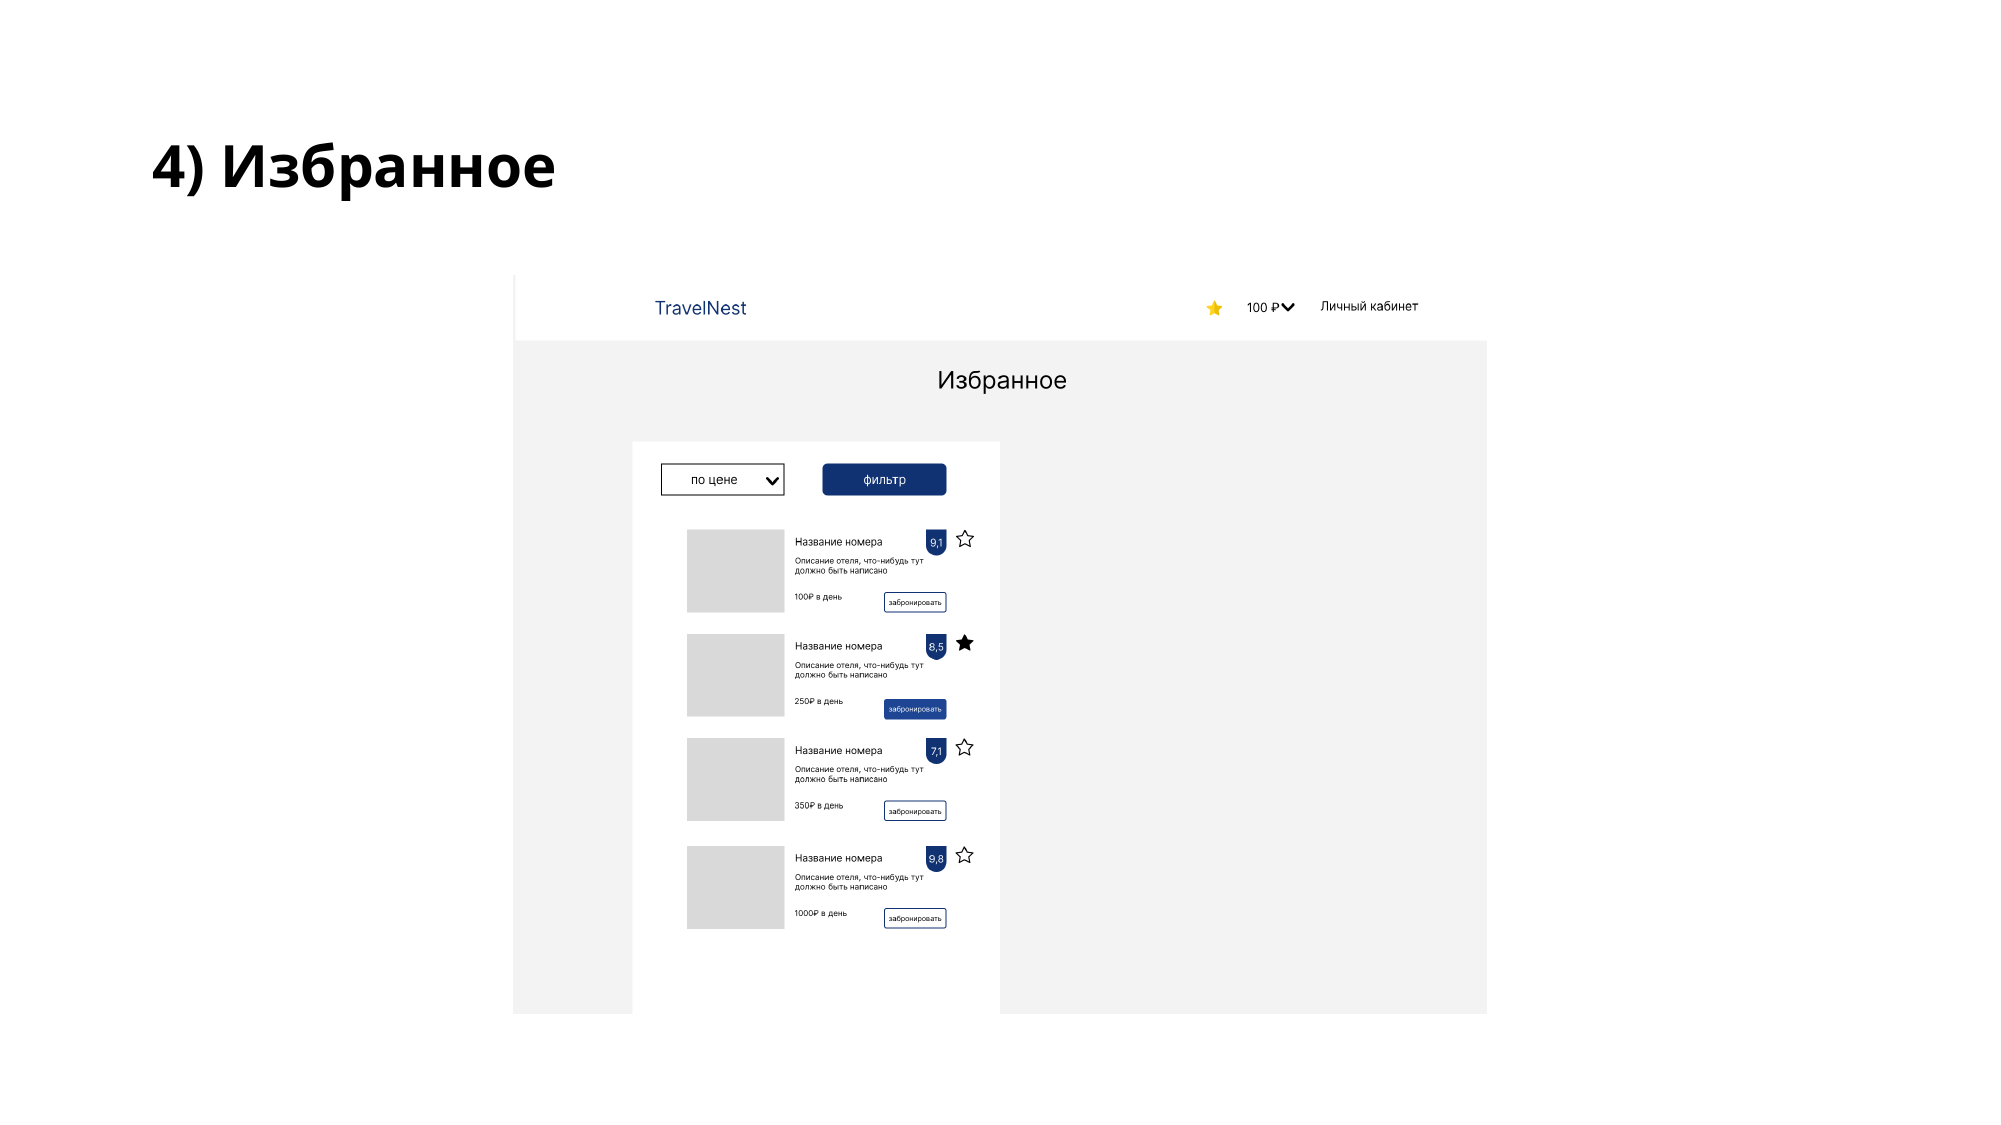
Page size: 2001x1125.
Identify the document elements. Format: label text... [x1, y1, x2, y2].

picture [513, 275, 1487, 1014]
title 4) Избранное [137, 59, 1863, 278]
